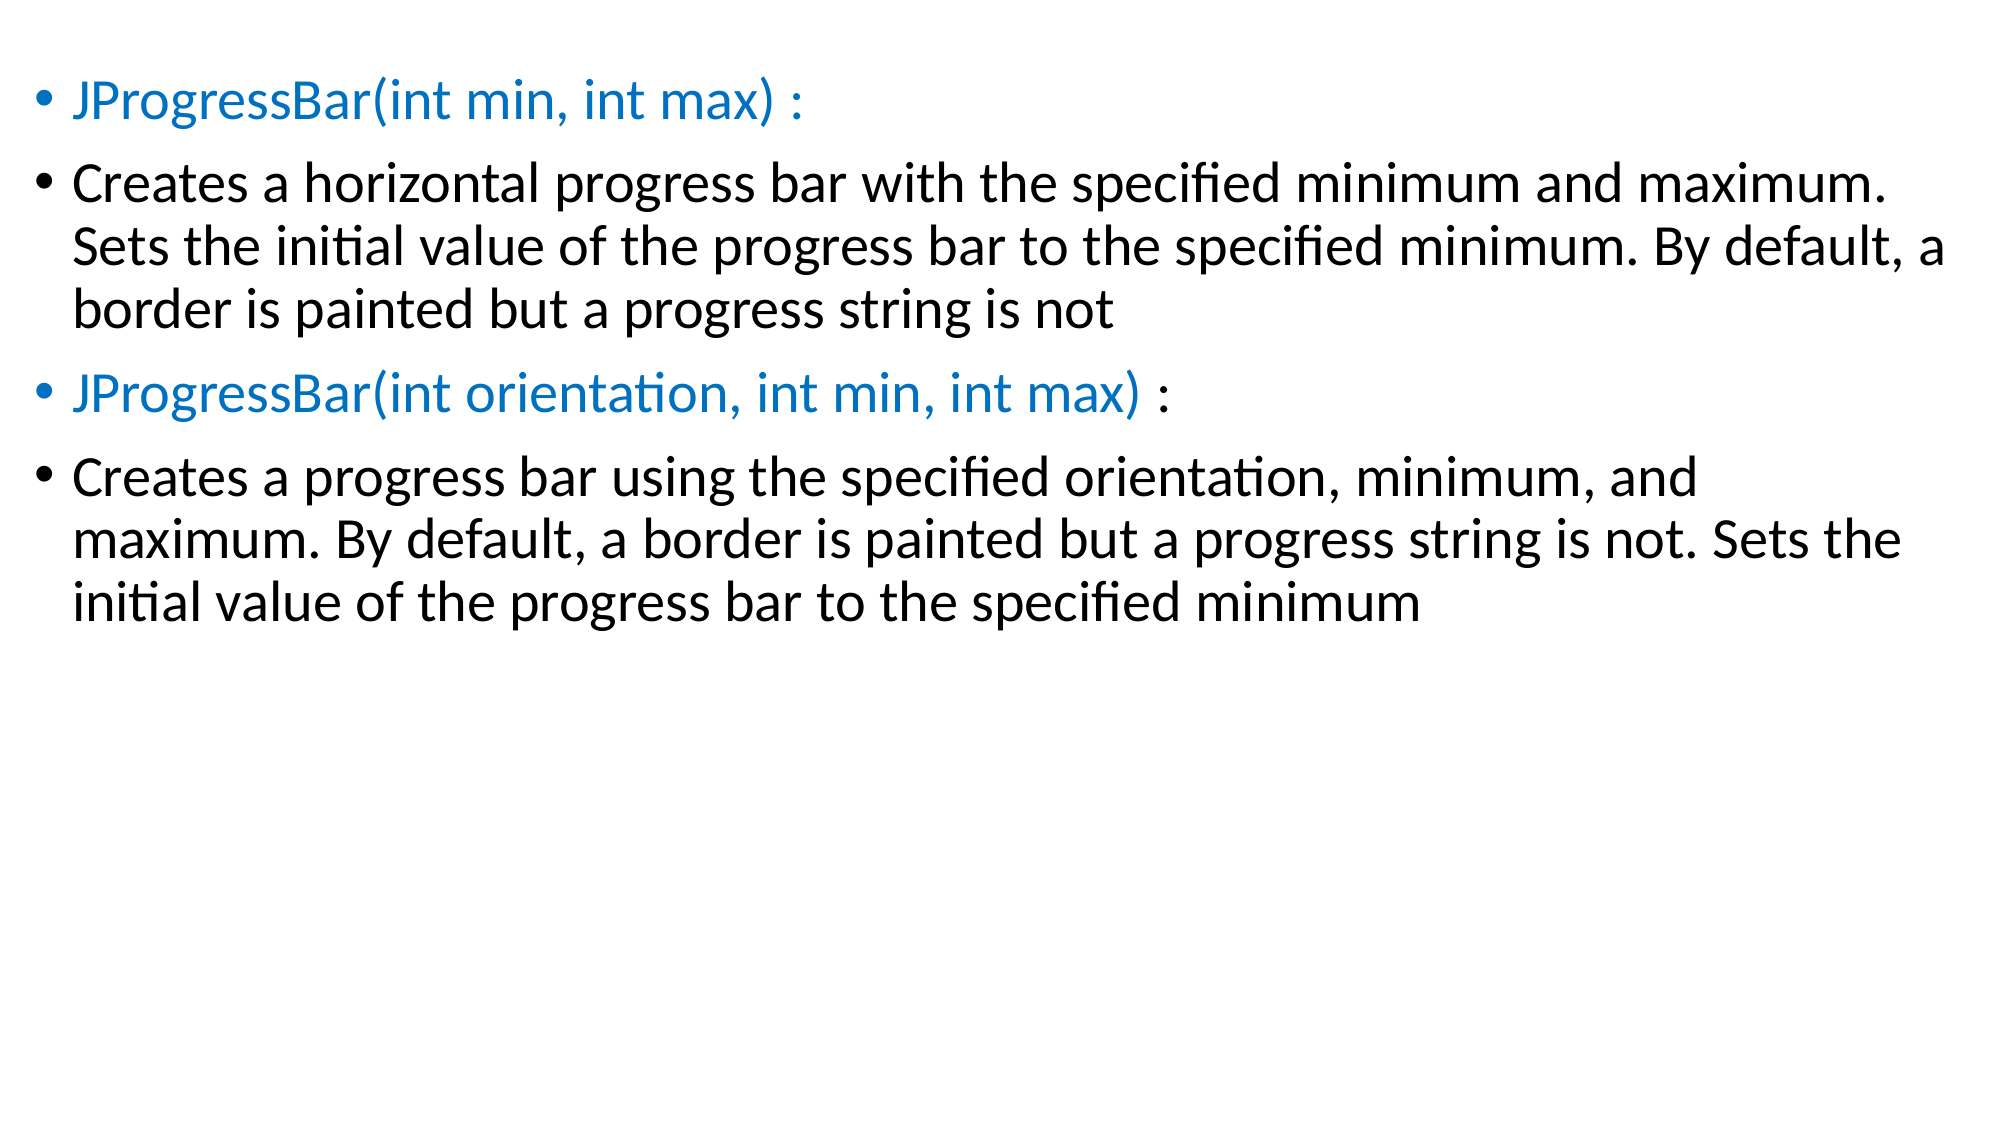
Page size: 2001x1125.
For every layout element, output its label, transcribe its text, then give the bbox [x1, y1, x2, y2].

list JProgressBar(int min, int max) : Creates a horizontal progress bar with the specified minimum and maximum. Sets the initial value of the progress bar to the specified minimum. By default, a border is painted but a progress string is not JProgressBar(int orientation, int min, int max) : Creates a progress bar using the specified orientation, minimum, and maximum. By default, a border is painted but a progress string is not. Sets the initial value of the progress bar to the specified minimum [19, 61, 1977, 1105]
